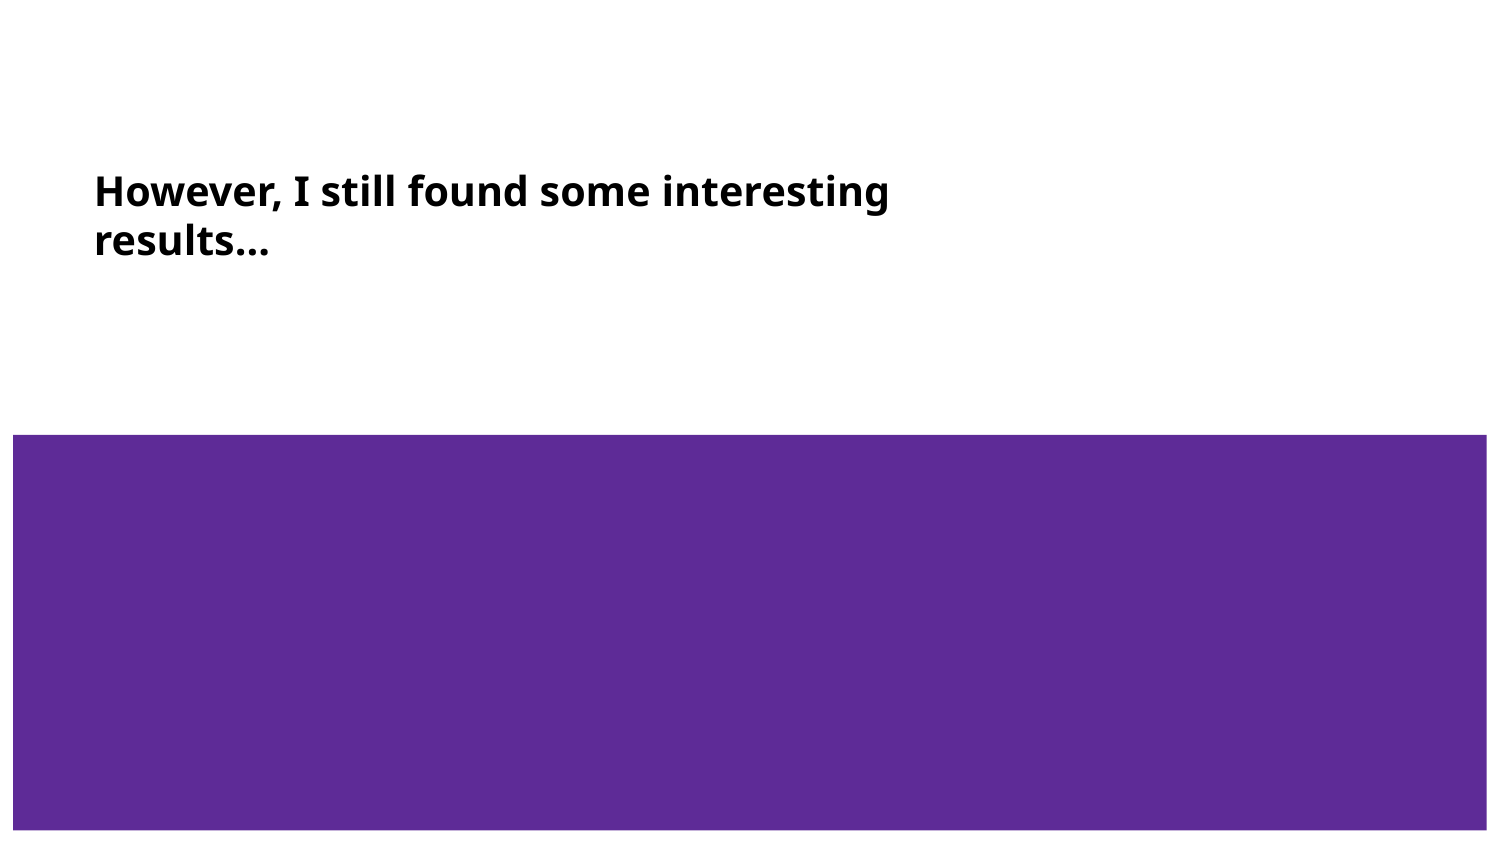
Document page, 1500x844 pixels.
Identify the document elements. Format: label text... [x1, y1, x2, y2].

title However, I still found some interesting results... [78, 150, 1422, 279]
